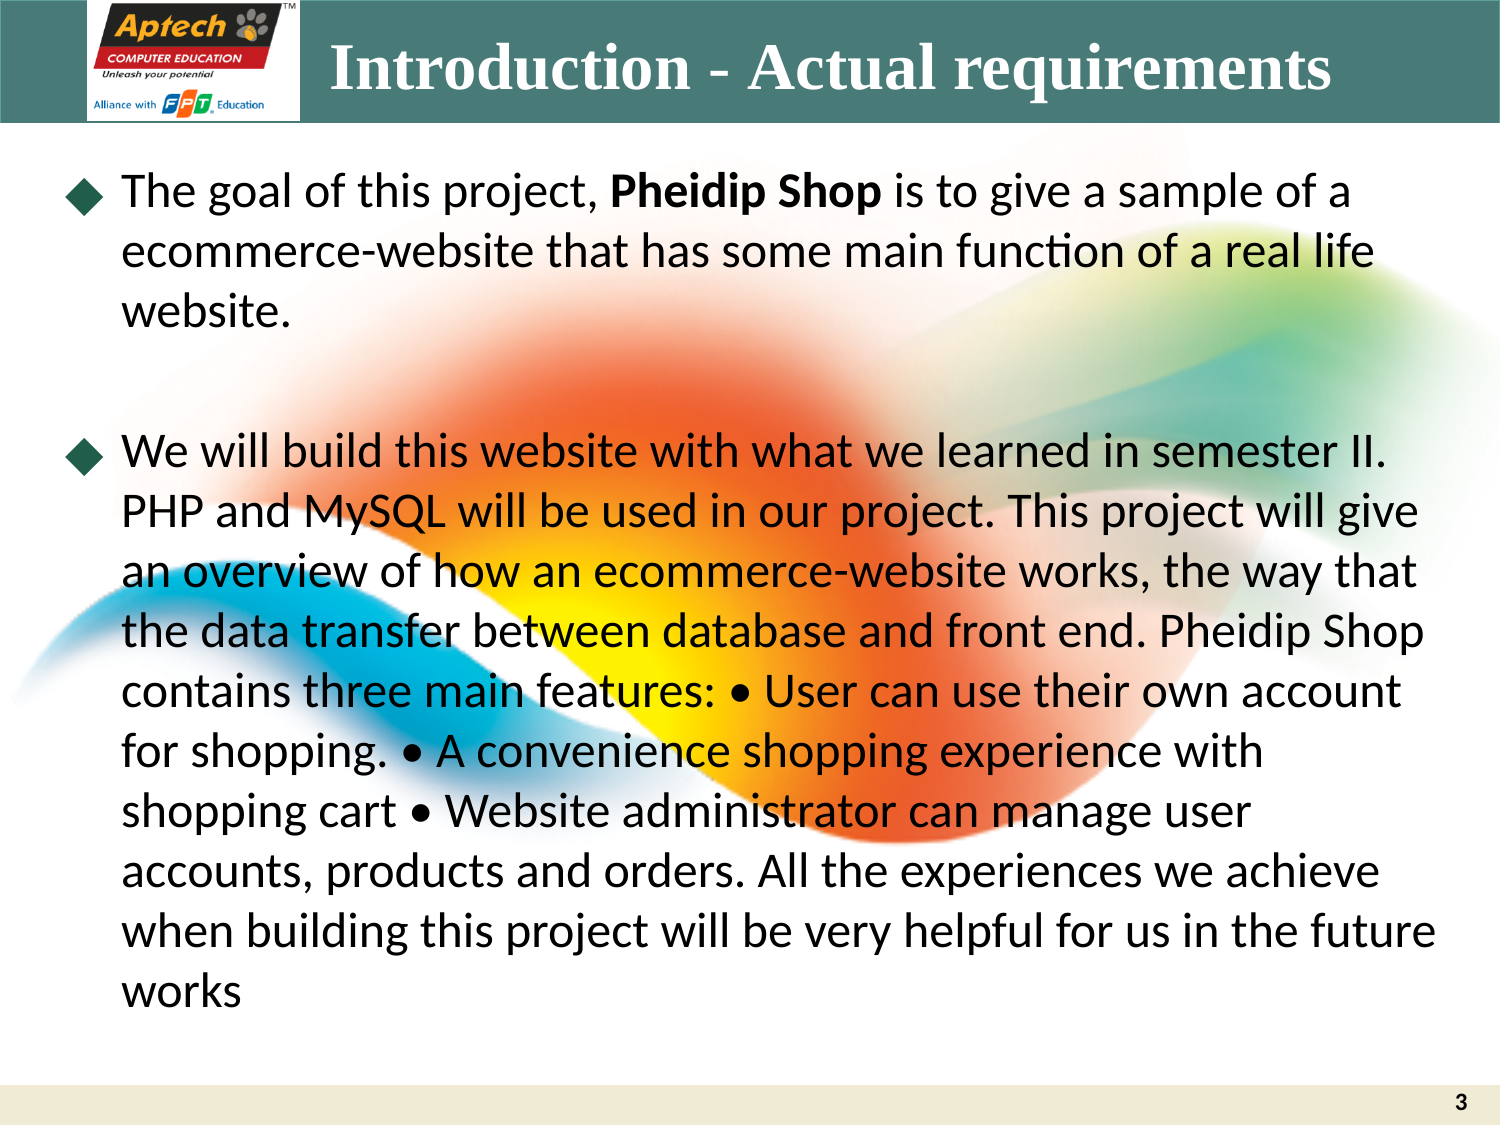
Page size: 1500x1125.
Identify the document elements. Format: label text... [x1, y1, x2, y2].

title Introduction - Actual requirements [50, 12, 1463, 113]
picture [87, 0, 300, 12]
slide_number 3 [17, 1087, 1483, 1115]
picture [87, 113, 300, 121]
list The goal of this project, Pheidip Shop is to give a sample of a ecommerce-website that has some main function of a real life website. We will build this website with what we learned in semester II. PHP and MySQL will be used in our project. This project will give an overview of how an ecommerce-website works, the way that the data transfer between database and front end. Pheidip Shop contains three main features: • User can use their own account for shopping. • A convenience shopping experience with shopping cart • Website administrator can manage user accounts, products and orders. All the experiences we achieve when building this project will be very helpful for us in the future works [50, 149, 1463, 1013]
picture [0, 123, 1500, 1085]
